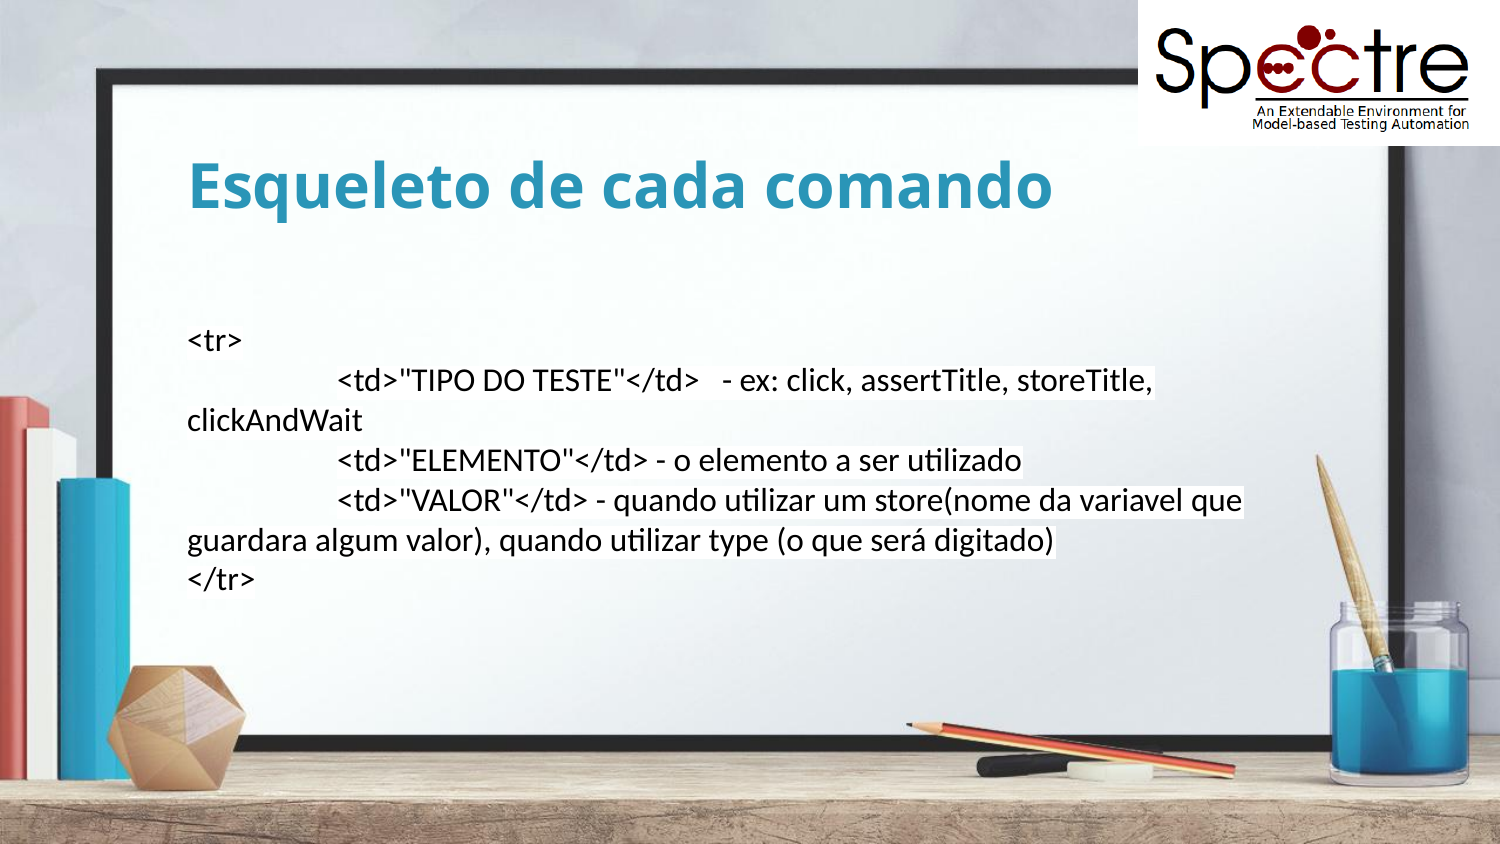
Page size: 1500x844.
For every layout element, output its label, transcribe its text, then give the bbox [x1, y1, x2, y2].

text_box [0, 0, 153, 319]
picture [0, 0, 1500, 844]
title Esqueleto de cada comando [172, 130, 1324, 254]
list <tr> <td>"TIPO DO TESTE"</td> - ex: click, assertTitle, storeTitle, clickAndWait <td>"ELEMENTO"</td> - o elemento a ser utilizado <td>"VALOR"</td> - quando utilizar um store(nome da variavel que guardara algum valor), quando utilizar type (o que será digitado) </tr> [172, 254, 1324, 680]
